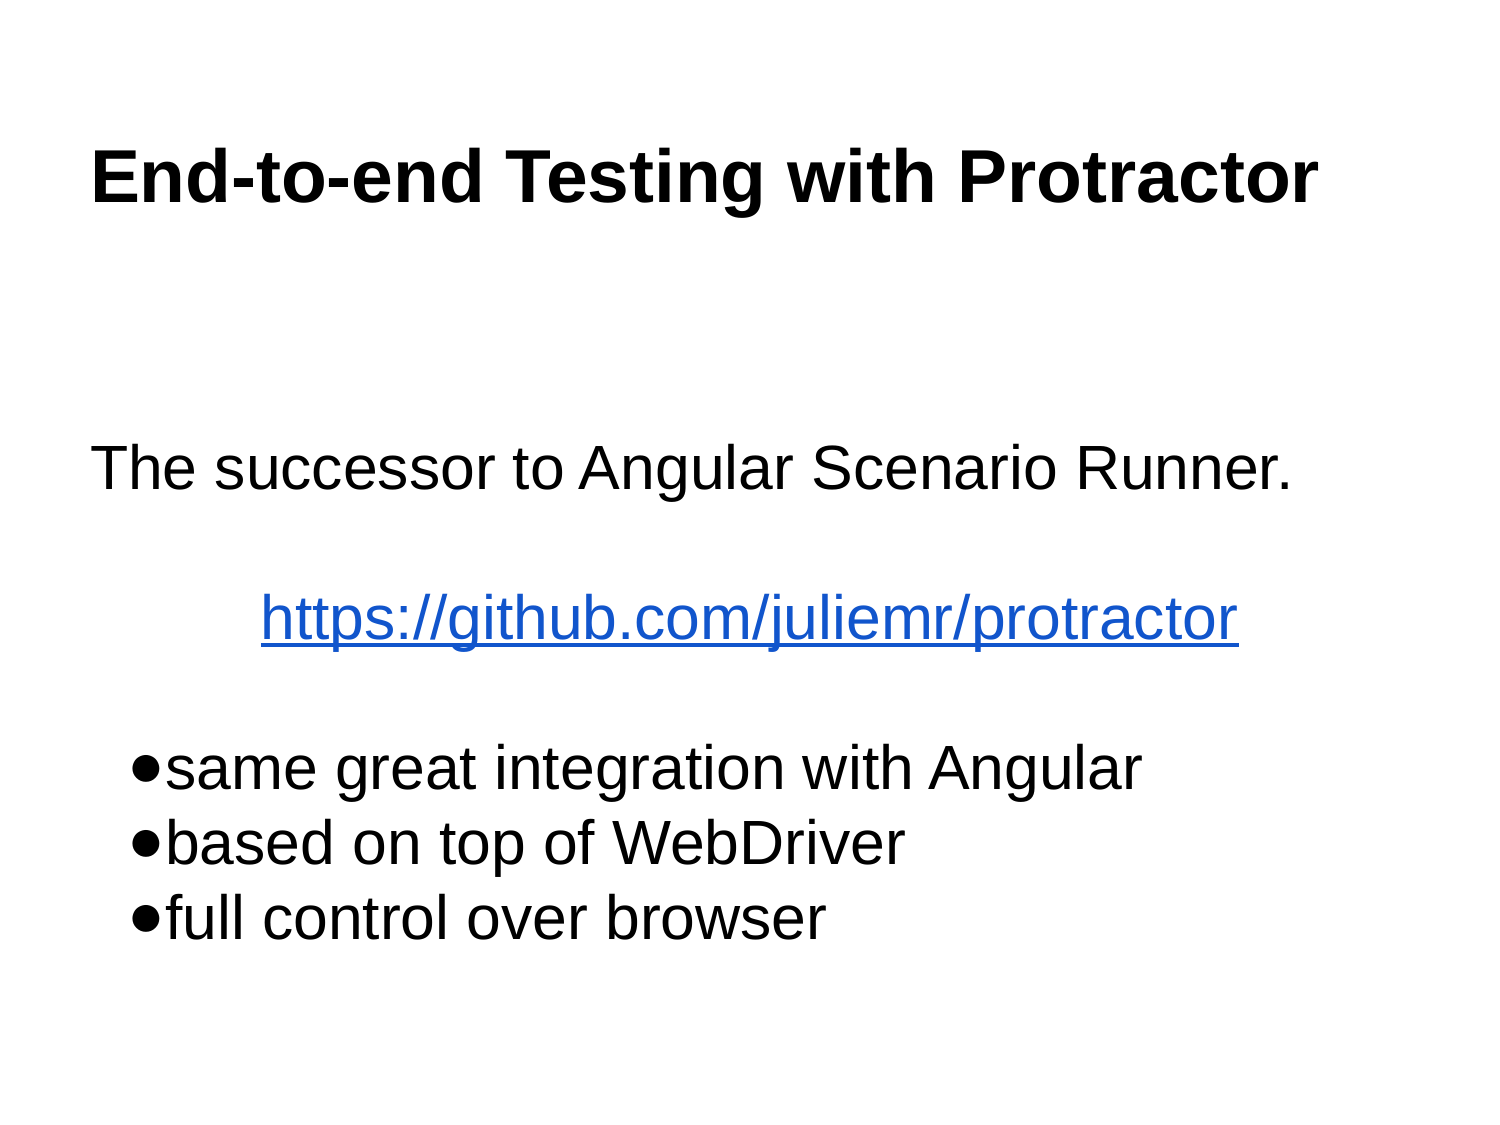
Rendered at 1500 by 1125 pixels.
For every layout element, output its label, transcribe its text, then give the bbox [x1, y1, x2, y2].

list The successor to Angular Scenario Runner. https://github.com/juliemr/protractor same great integration with Angular based on top of WebDriver full control over browser [75, 262, 1425, 1078]
title End-to-end Testing with Protractor [75, 45, 1425, 233]
